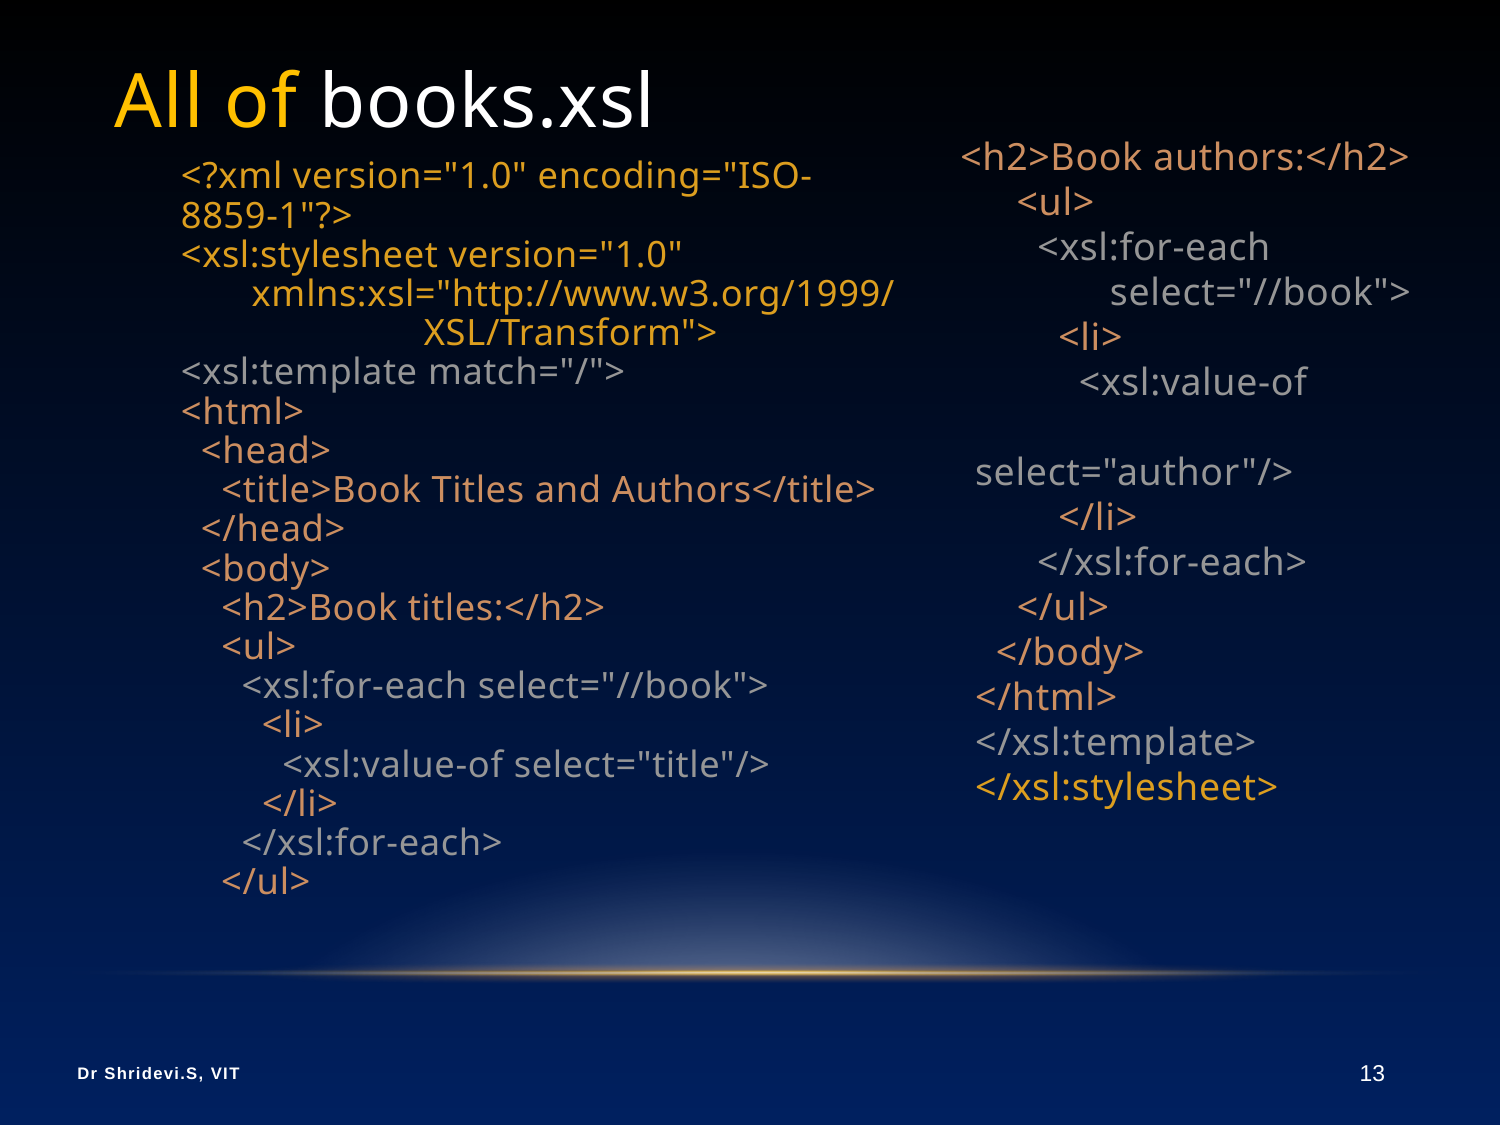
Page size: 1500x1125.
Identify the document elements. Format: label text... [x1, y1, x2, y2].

slide_number 13 [1237, 1042, 1400, 1103]
title All of books.xsl [99, 45, 1400, 150]
list <?xml version="1.0" encoding="ISO-8859-1"?> <xsl:stylesheet version="1.0" xmlns:xsl="http://www.w3.org/1999/ XSL/Transform"> <xsl:template match="/"> <html> <head> <title>Book Titles and Authors</title> </head> <body> <h2>Book titles:</h2> <ul> <xsl:for-each select="//book"> <li> <xsl:value-of select="title"/> </li> </xsl:for-each> </ul> [111, 149, 915, 992]
picture [0, 0, 1500, 1125]
list <h2>Book authors:</h2> <ul> <xsl:for-each select="//book"> <li> <xsl:value-of select="author"/> </li> </xsl:for-each> </ul> </body> </html> </xsl:template> </xsl:stylesheet> [903, 125, 1470, 970]
footer Dr Shridevi.S, VIT [62, 1050, 962, 1096]
